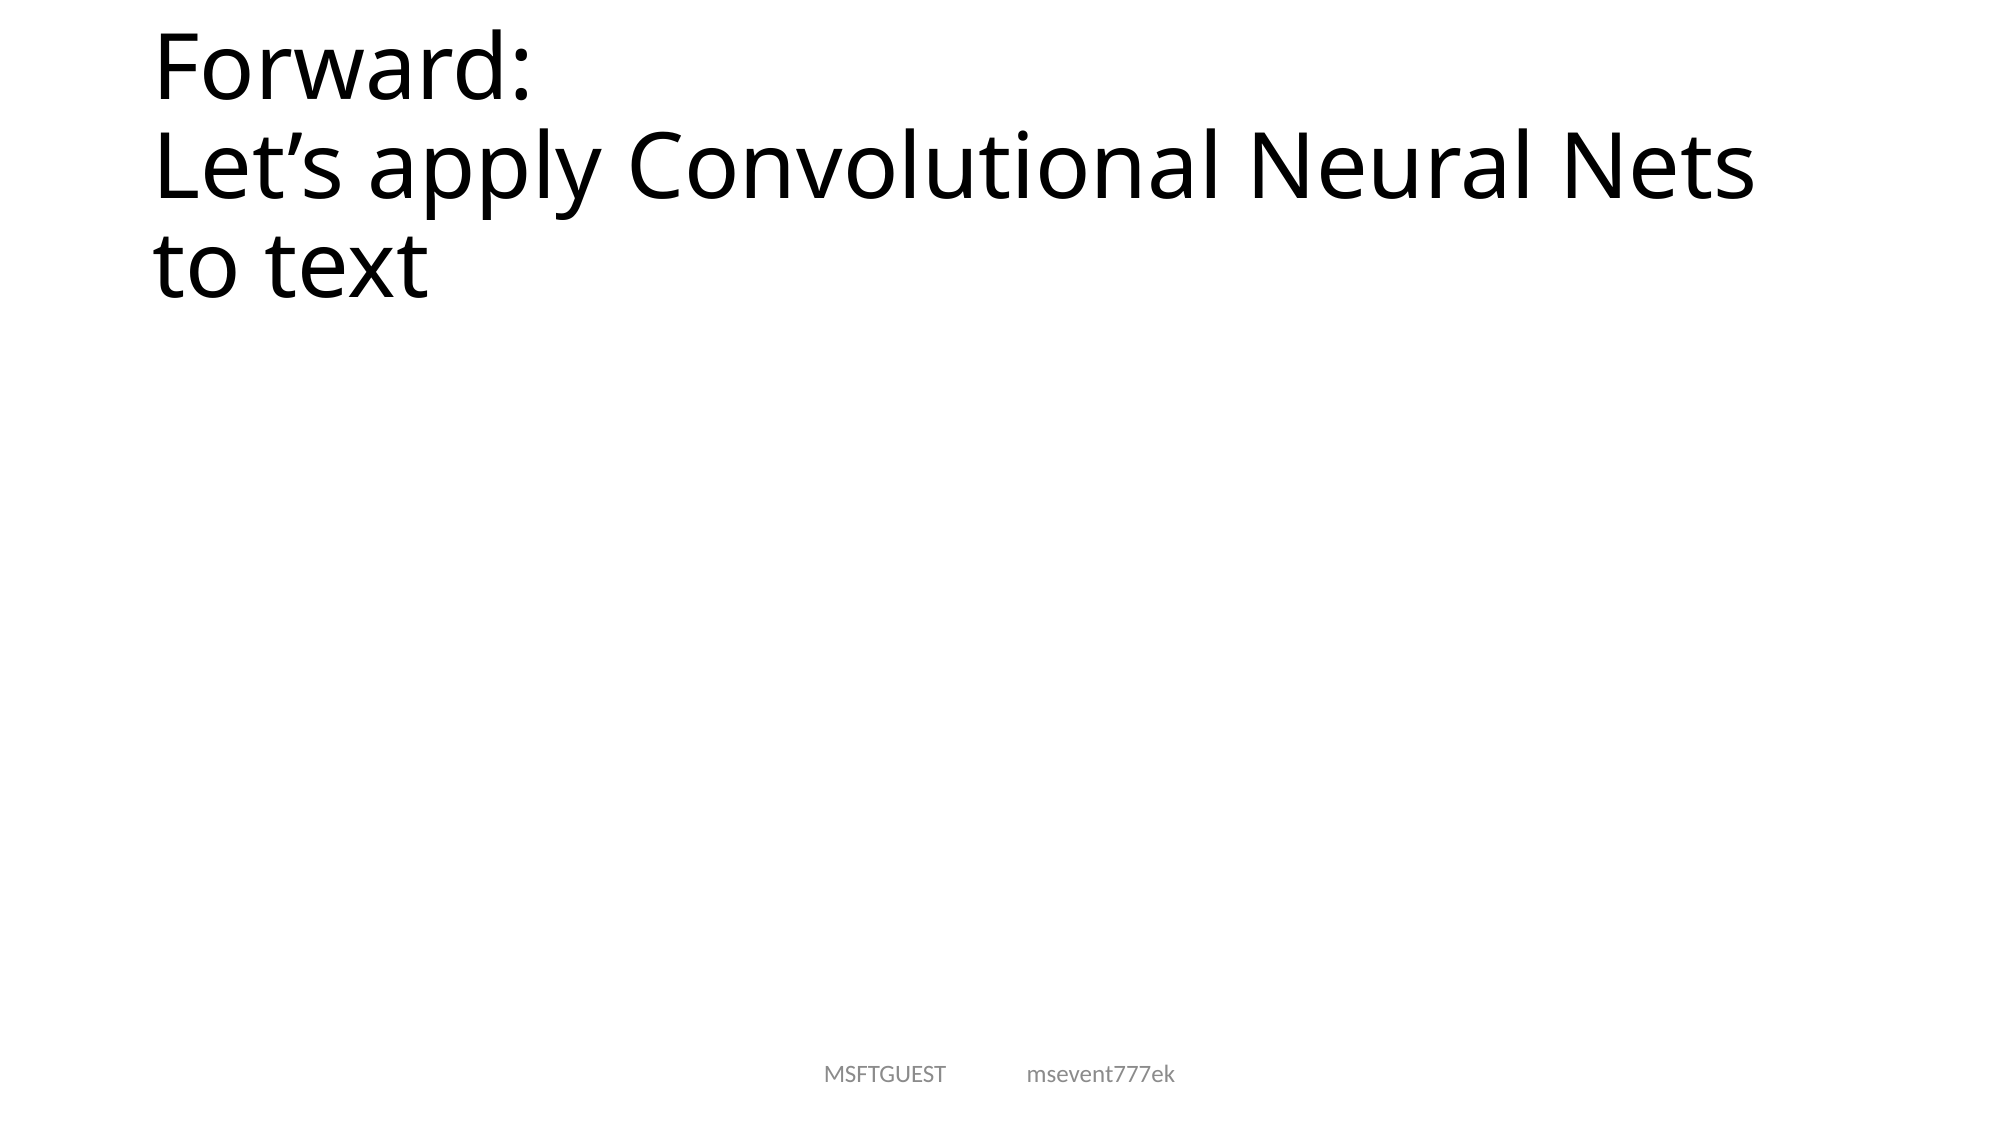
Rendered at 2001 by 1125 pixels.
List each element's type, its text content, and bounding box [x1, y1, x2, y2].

footer MSFTGUEST msevent777ek [662, 1042, 1338, 1103]
title Forward: Let’s apply Convolutional Neural Nets to text [137, 59, 1863, 278]
